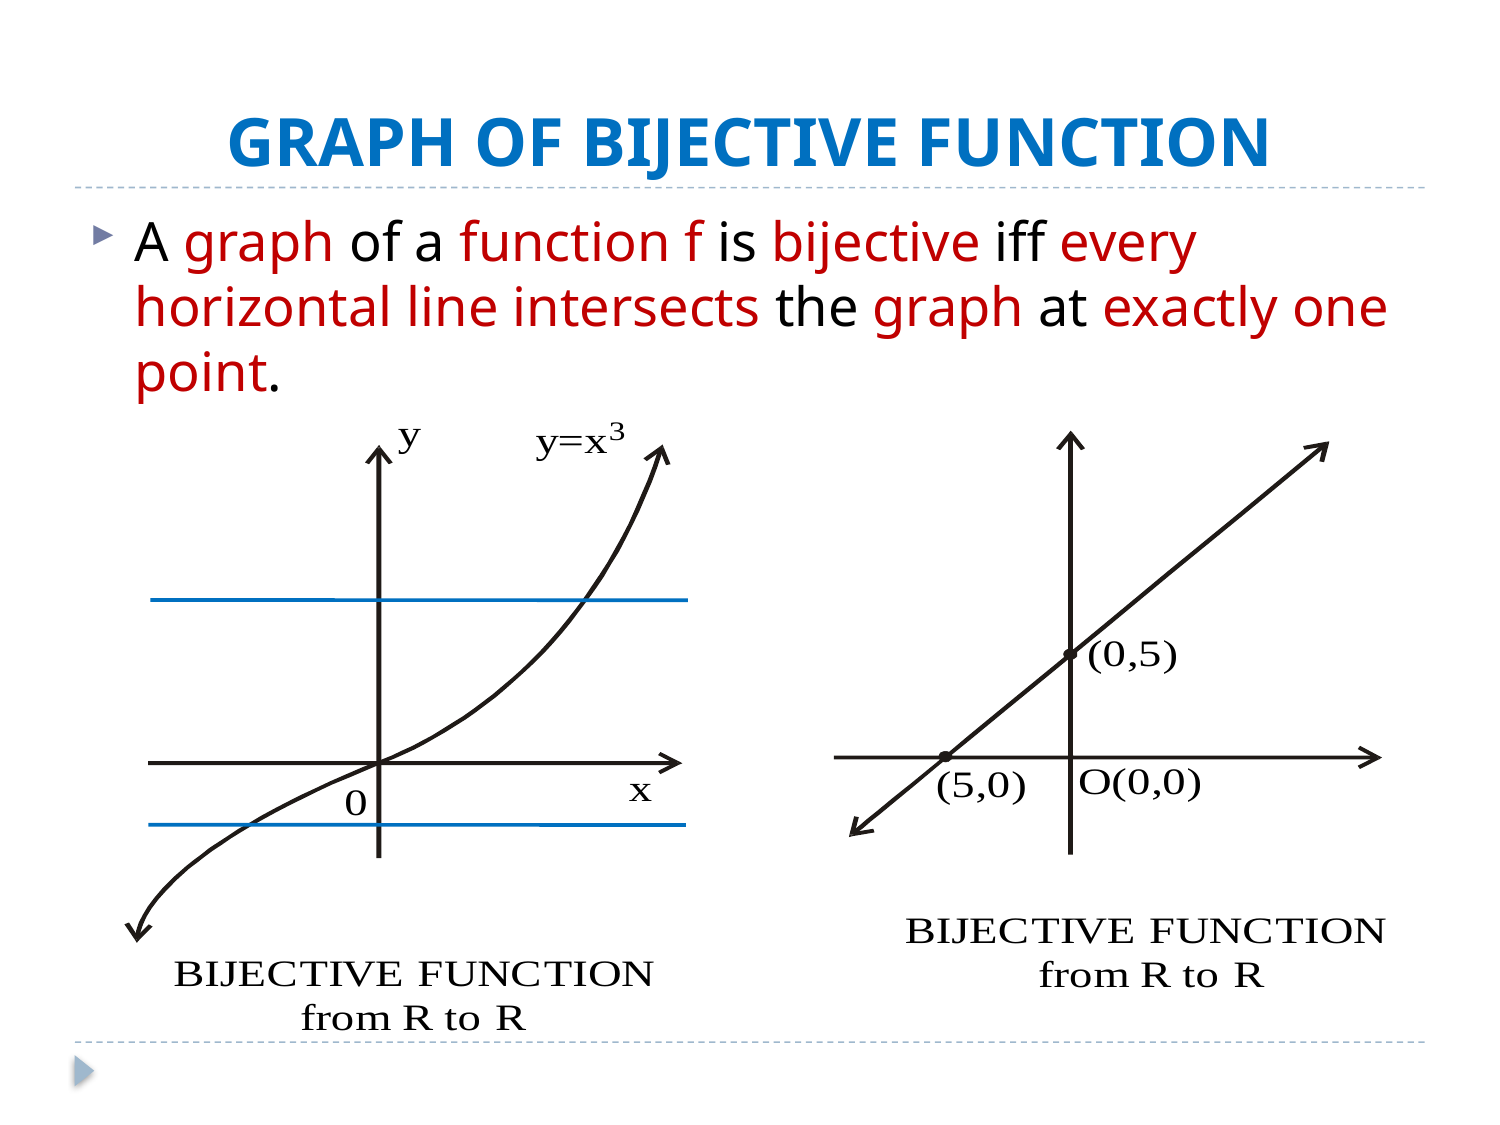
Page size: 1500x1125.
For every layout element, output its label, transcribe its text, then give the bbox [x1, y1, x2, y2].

title GRAPH OF BIJECTIVE FUNCTION [75, 24, 1425, 188]
list A graph of a function f is bijective iff every horizontal line intersects the graph at exactly one point. [75, 200, 1425, 1010]
picture [99, 399, 1426, 1051]
